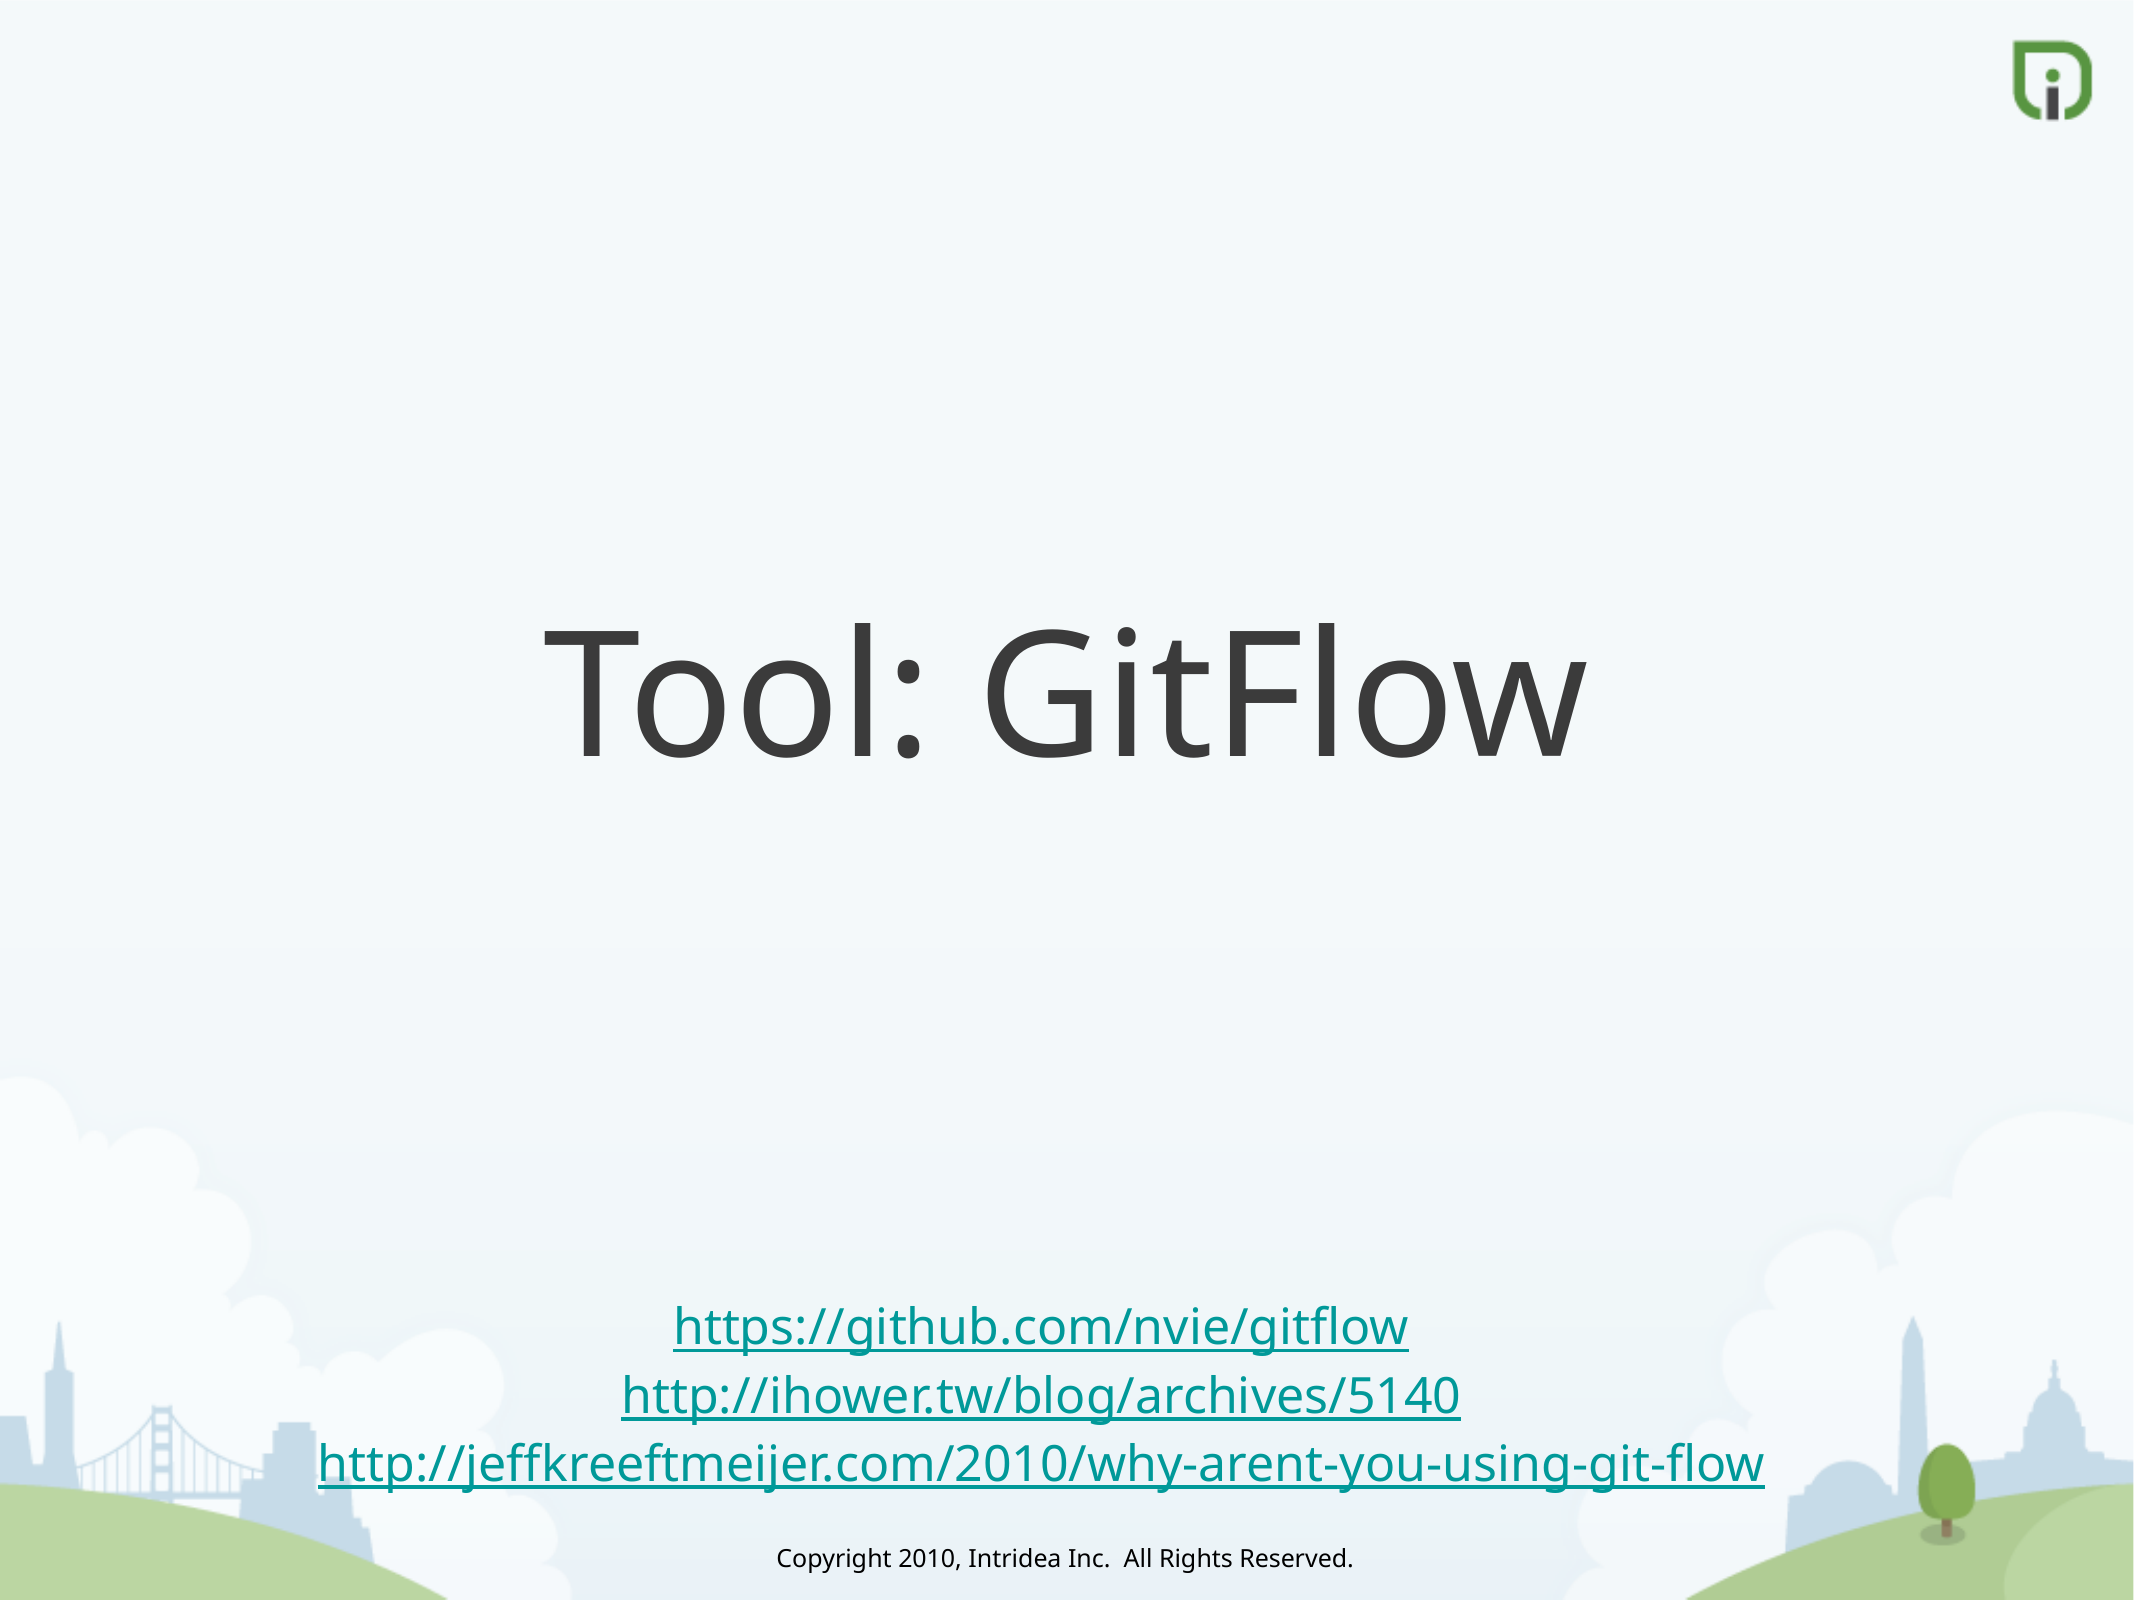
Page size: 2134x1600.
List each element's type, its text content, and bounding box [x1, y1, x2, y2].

picture [0, 0, 2134, 1600]
title Tool: GitFlow [207, 593, 1926, 801]
text_box https://github.com/nvie/gitflow http://ihower.tw/blog/archives/5140 http://jeffkreeftmeijer.com/2010/why-arent-you-using-git-flow [302, 1287, 1780, 1567]
